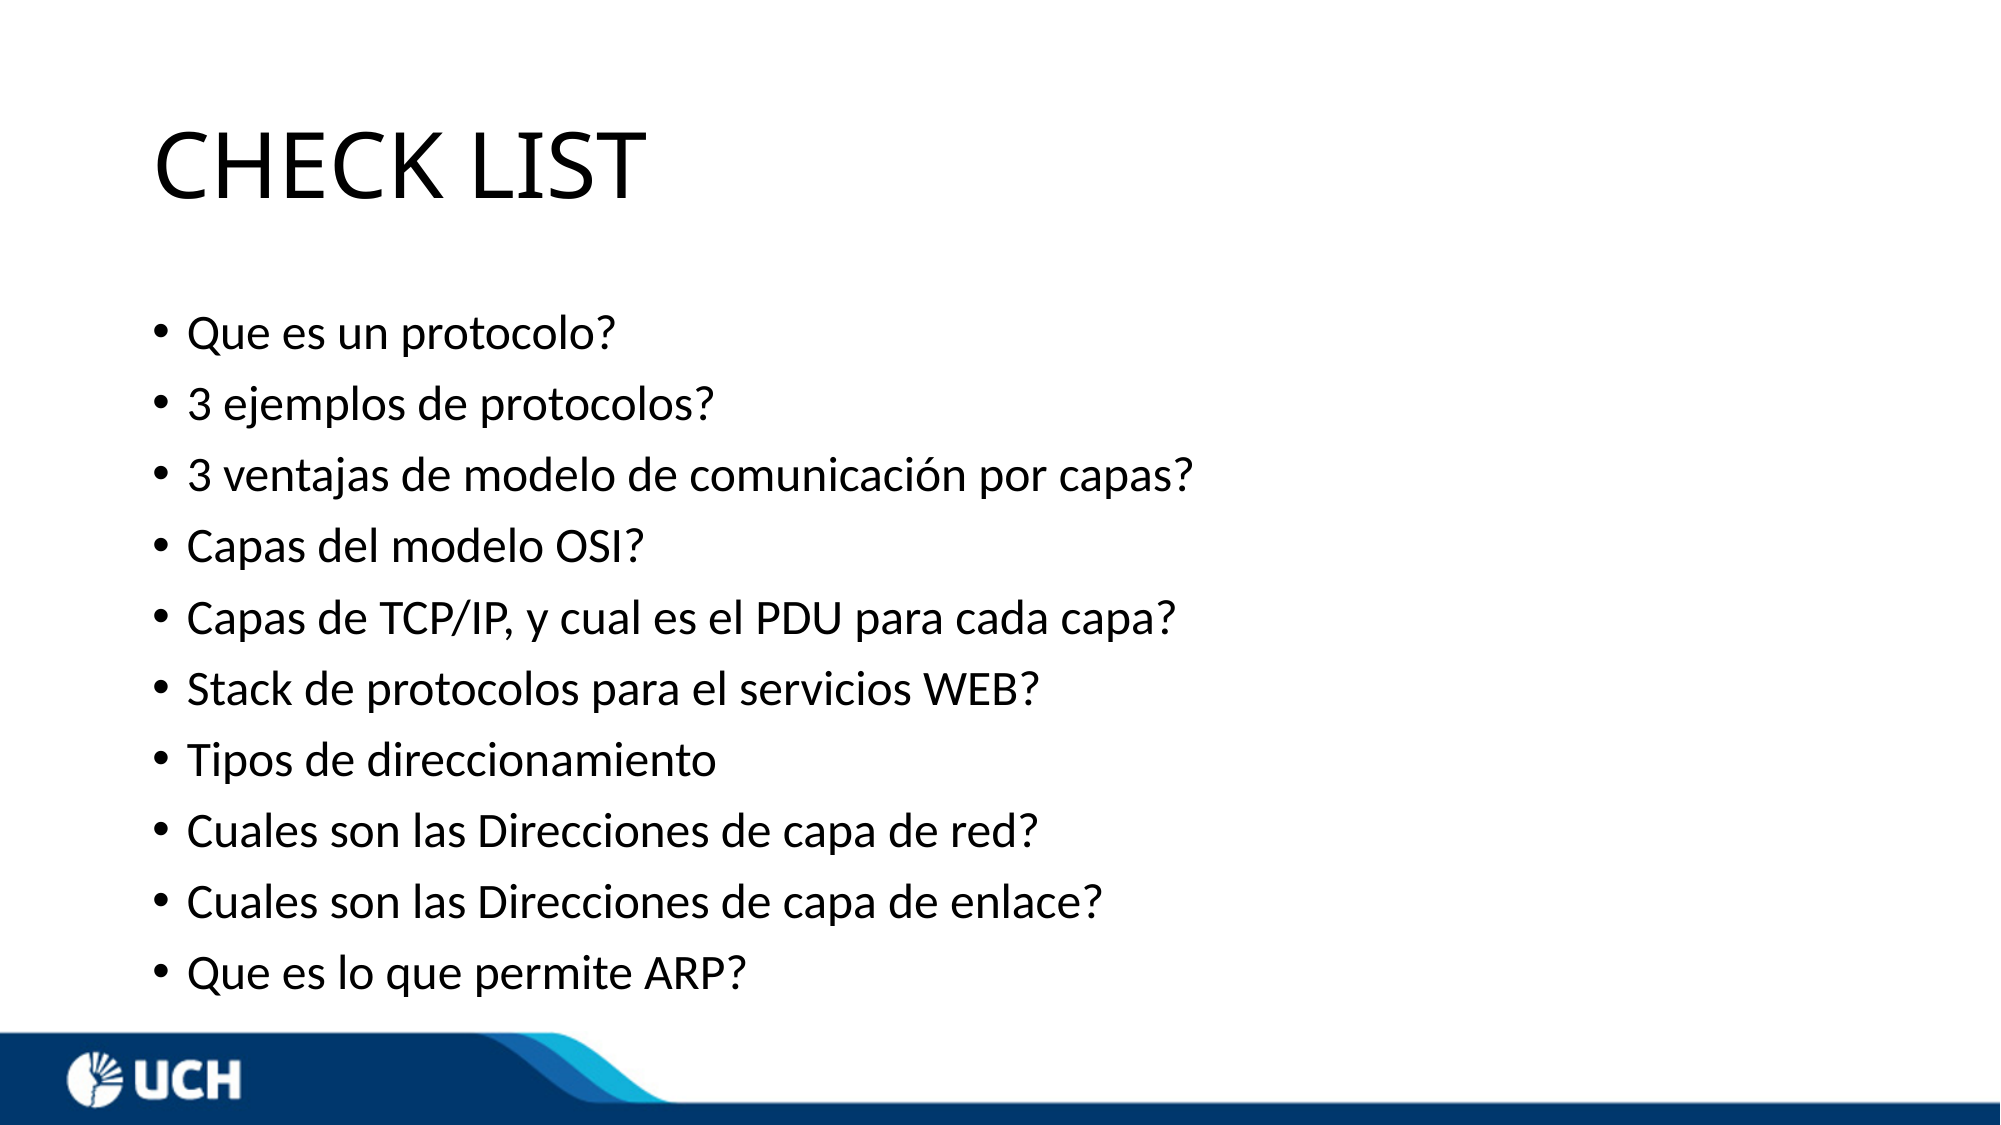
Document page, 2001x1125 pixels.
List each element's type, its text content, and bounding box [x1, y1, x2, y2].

picture [0, 1031, 2000, 1125]
list Que es un protocolo? 3 ejemplos de protocolos? 3 ventajas de modelo de comunicación por capas? Capas del modelo OSI? Capas de TCP/IP, y cual es el PDU para cada capa? Stack de protocolos para el servicios WEB? Tipos de direccionamiento Cuales son las Direcciones de capa de red? Cuales son las Direcciones de capa de enlace? Que es lo que permite ARP? [137, 299, 1863, 1014]
title CHECK LIST [137, 59, 1863, 278]
